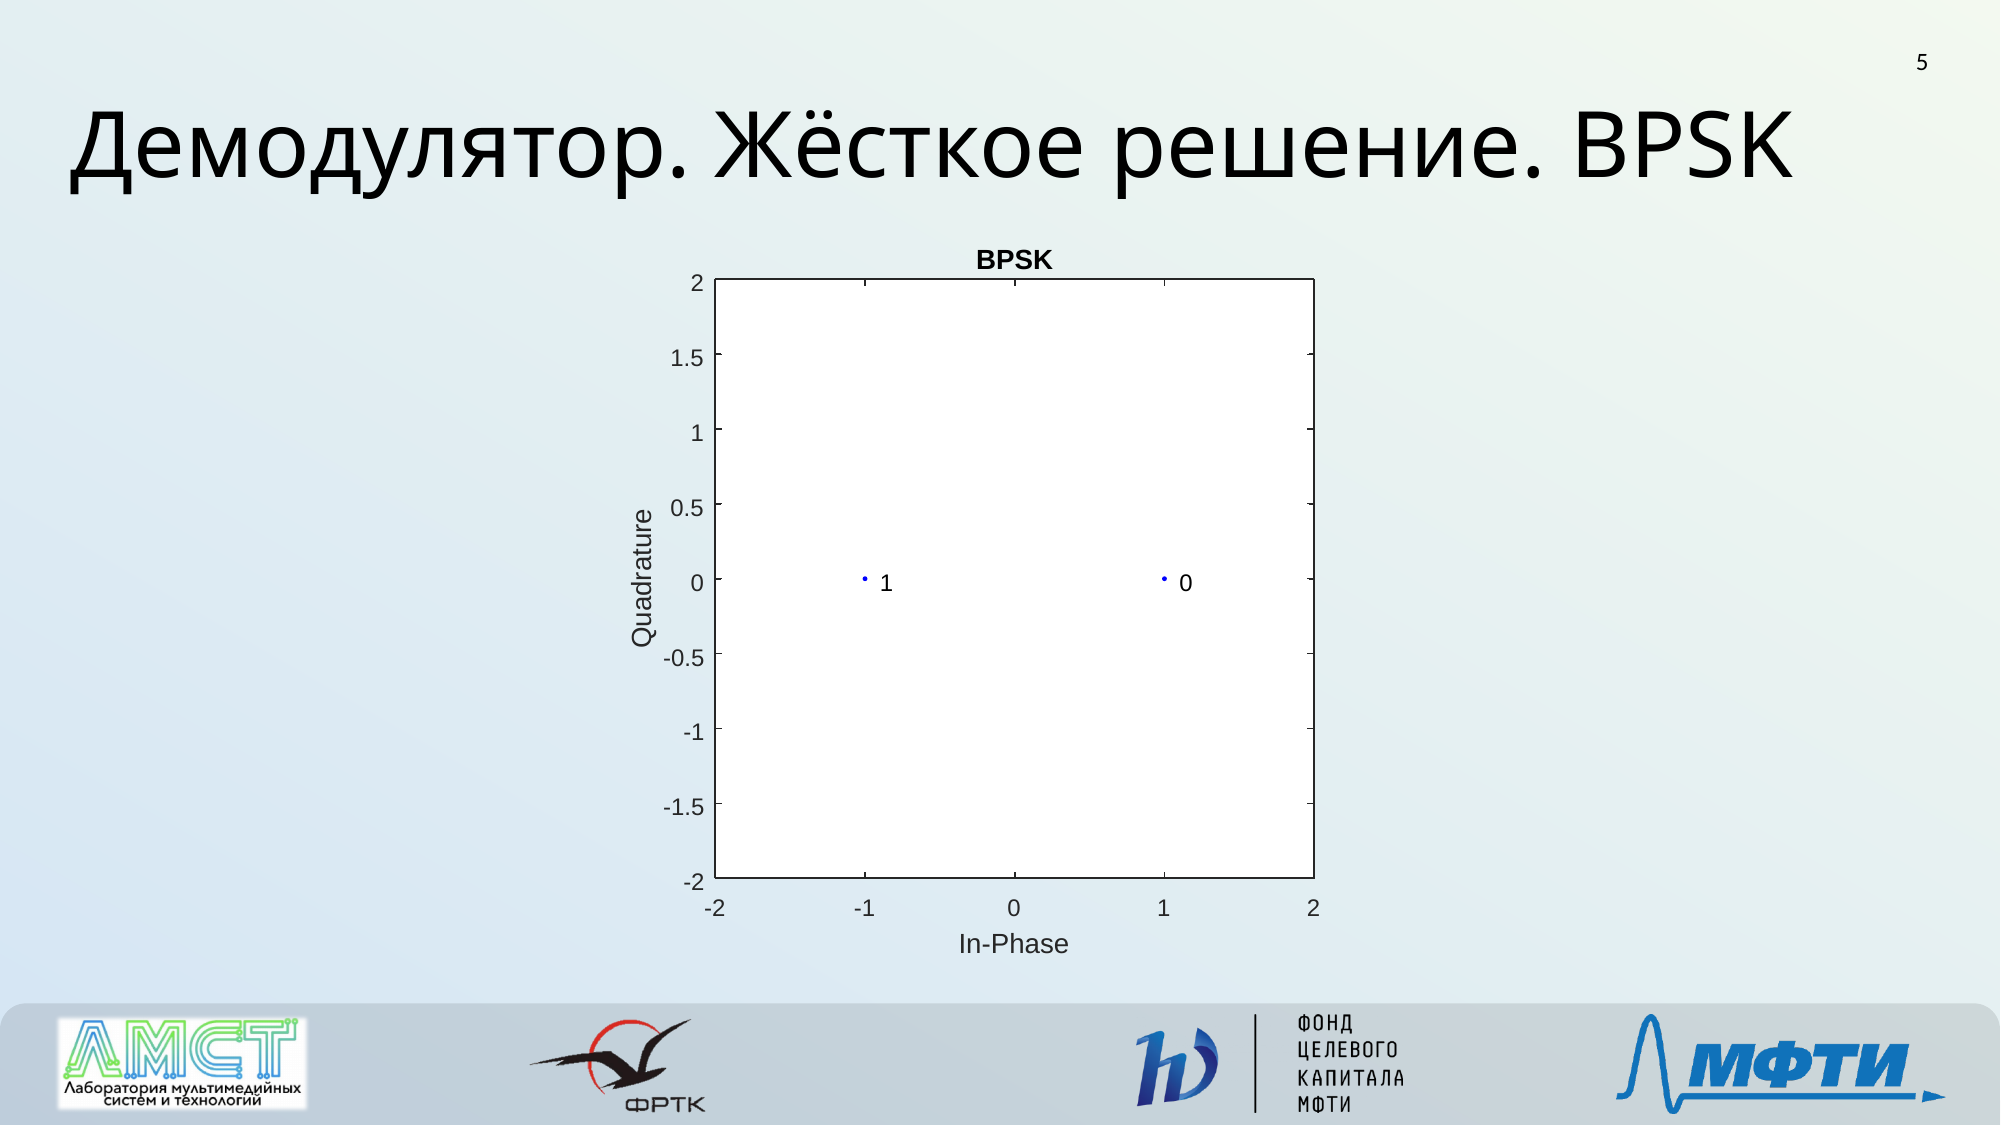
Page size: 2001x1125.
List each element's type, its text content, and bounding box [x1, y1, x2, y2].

picture [613, 205, 1387, 978]
picture [1616, 1014, 1946, 1114]
text_box Демодулятор. Жёсткое решение. BPSK [55, 90, 1863, 206]
picture [523, 1015, 714, 1113]
picture [60, 1020, 304, 1107]
slide_number 5 [1493, 30, 1944, 91]
picture [1136, 1014, 1403, 1113]
